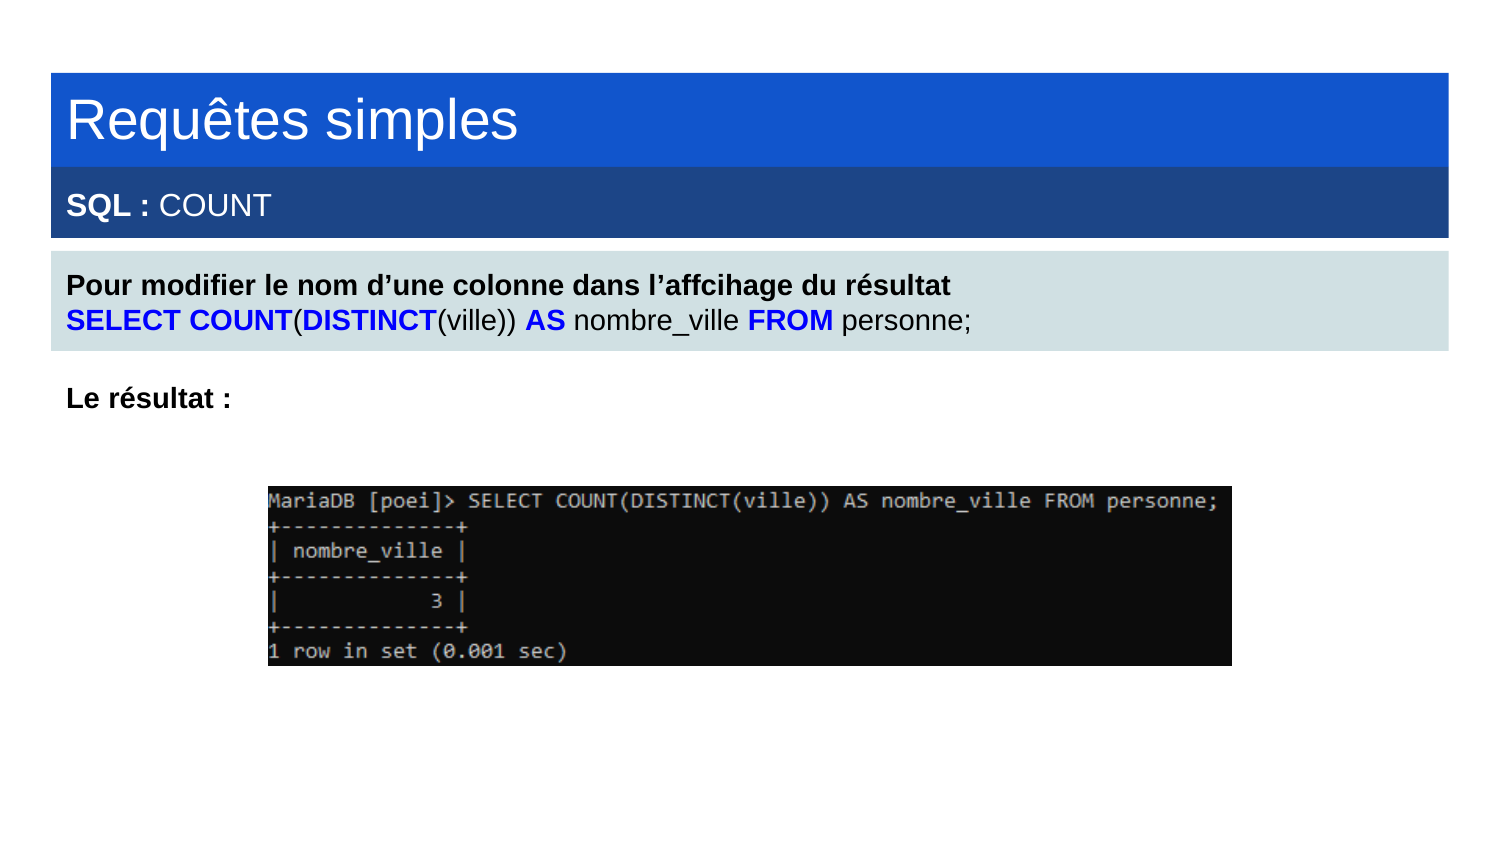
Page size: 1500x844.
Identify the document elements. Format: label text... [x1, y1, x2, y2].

text_box SQL : COUNT [51, 166, 1449, 238]
picture [268, 486, 1232, 667]
text_box Le résultat : [51, 364, 489, 429]
text_box Requêtes simples [51, 72, 1449, 166]
text_box Pour modifier le nom d’une colonne dans l’affcihage du résultat SELECT COUNT(DISTINCT(ville)) AS nombre_ville FROM personne; [51, 250, 1449, 351]
